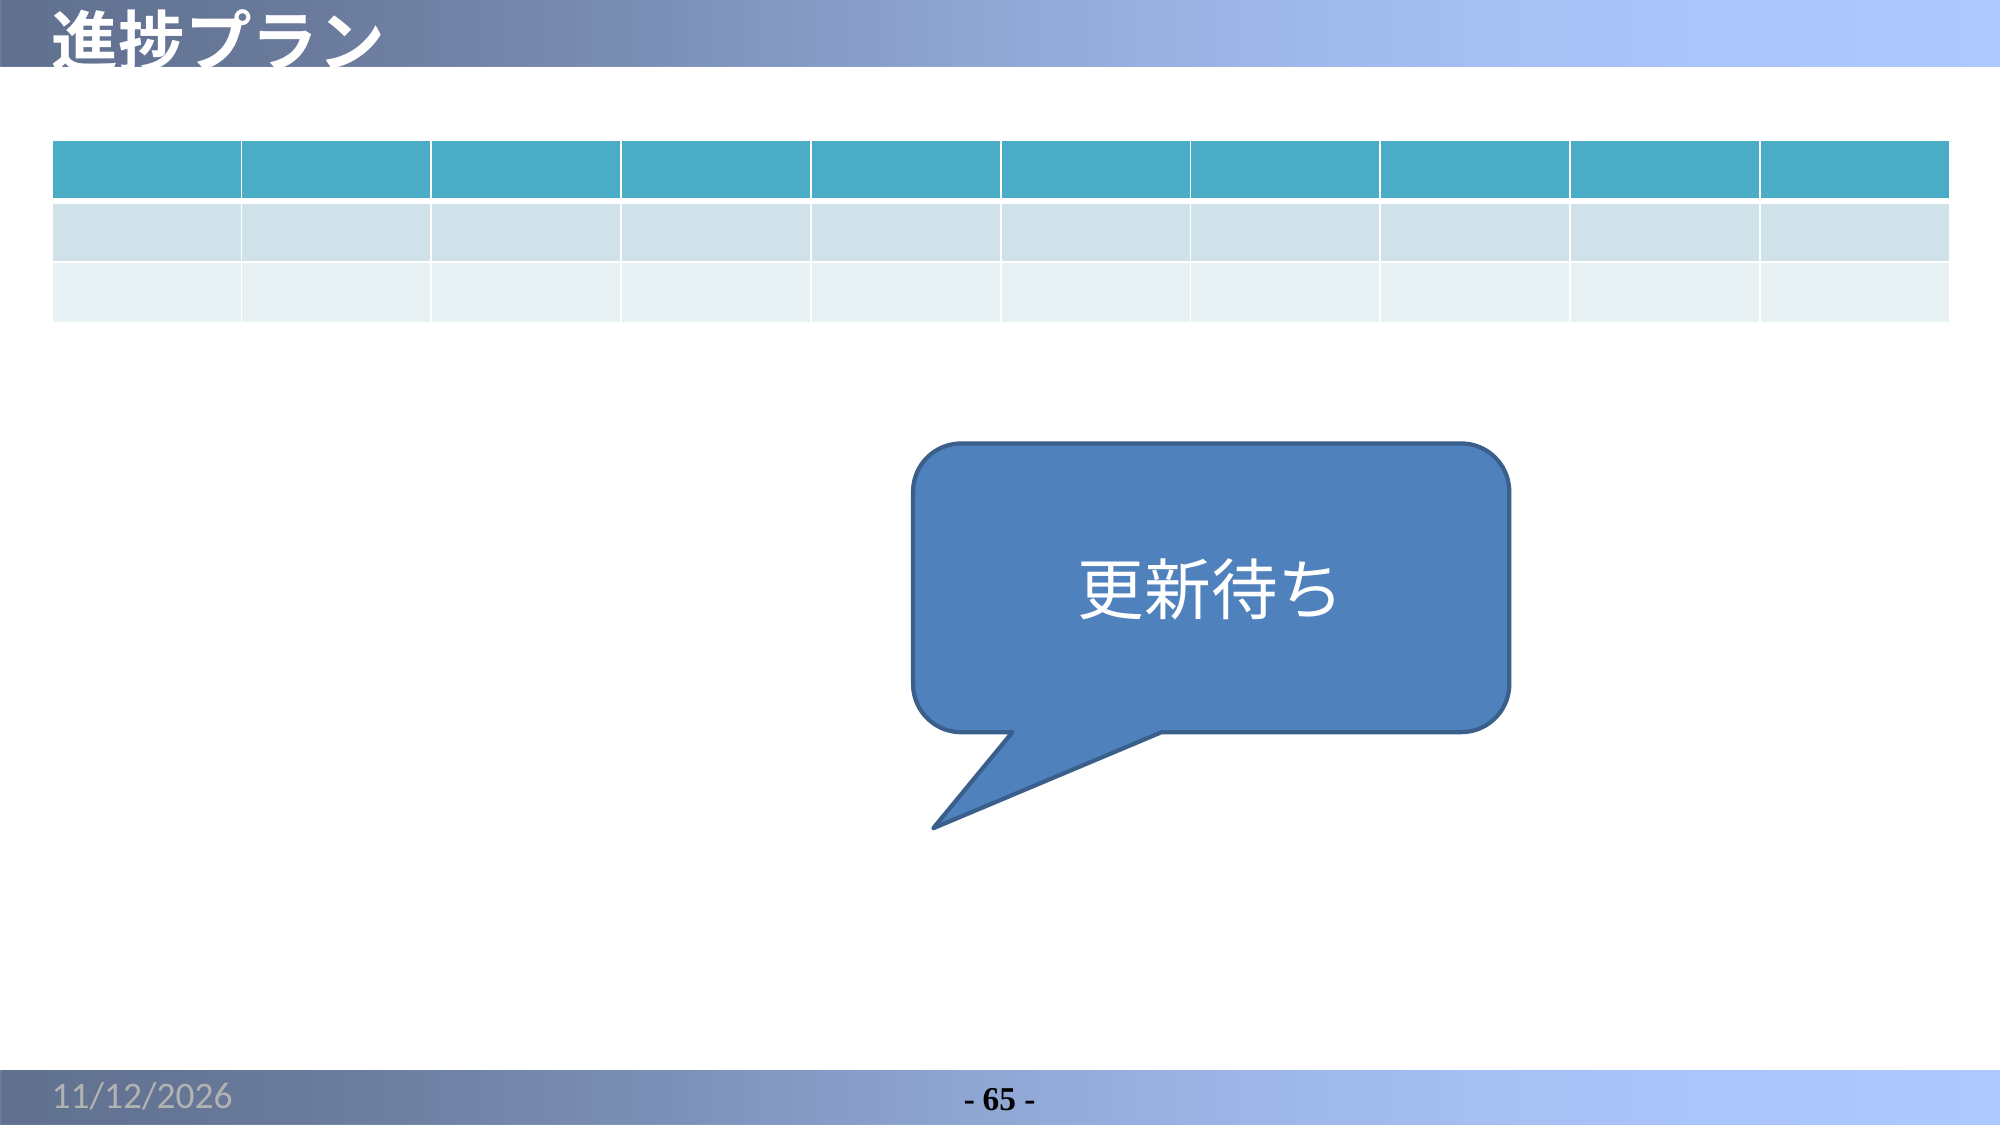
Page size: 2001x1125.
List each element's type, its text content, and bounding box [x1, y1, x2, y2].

table_header [242, 141, 430, 198]
title 進捗プラン [51, 0, 1921, 81]
table_header [1571, 141, 1759, 198]
table_cell [812, 263, 1000, 322]
table_cell [812, 204, 1000, 261]
table_cell [53, 263, 241, 322]
table_cell [622, 204, 810, 261]
table_header [812, 141, 1000, 198]
table_cell [1191, 204, 1379, 261]
table_cell [432, 263, 620, 322]
table_cell [242, 204, 430, 261]
table_header [432, 141, 620, 198]
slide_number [51, 1071, 512, 1117]
table_cell [1761, 204, 1949, 261]
table_cell [242, 263, 430, 322]
table_cell [1381, 204, 1569, 261]
text_box 更新待ち [910, 441, 1512, 831]
table_header [1381, 141, 1569, 198]
table_cell [432, 204, 620, 261]
table_cell [622, 263, 810, 322]
table_header [1002, 141, 1190, 198]
table_header [53, 141, 241, 198]
table_cell [1761, 263, 1949, 322]
slide_number - 65 - [934, 1078, 1063, 1117]
table_cell [1571, 263, 1759, 322]
table_header [622, 141, 810, 198]
table_cell [1002, 263, 1190, 322]
table_header [1761, 141, 1949, 198]
table_cell [53, 204, 241, 261]
table_cell [1571, 204, 1759, 261]
table_cell [1191, 263, 1379, 322]
table_header [1191, 141, 1379, 198]
table_cell [1381, 263, 1569, 322]
table_cell [1002, 204, 1190, 261]
